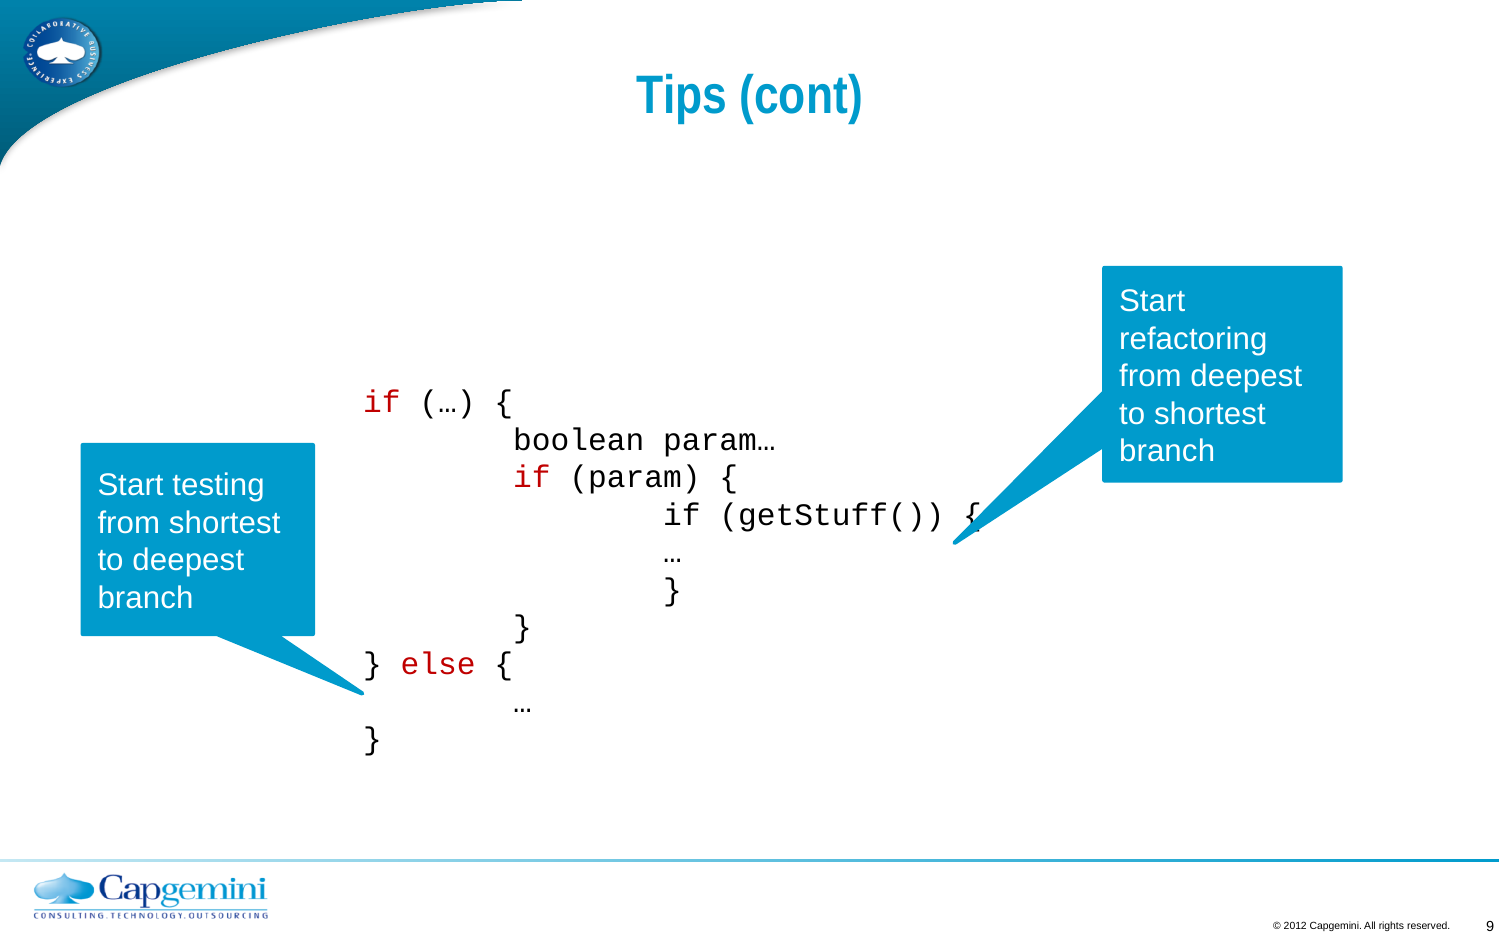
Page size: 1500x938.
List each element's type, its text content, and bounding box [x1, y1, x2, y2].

text_box if (…) { boolean param… if (param) { if (getStuff()) { … } } } else { … } [348, 374, 1152, 764]
slide_number © 2012 Capgemini. All rights reserved. [1027, 914, 1464, 938]
title Tips (cont) [0, 0, 1500, 163]
text_box Start testing from shortest to deepest branch [80, 442, 365, 696]
text_box Start refactoring from deepest to shortest branch [952, 265, 1343, 545]
picture [32, 872, 269, 919]
slide_number 9 [1470, 919, 1500, 936]
